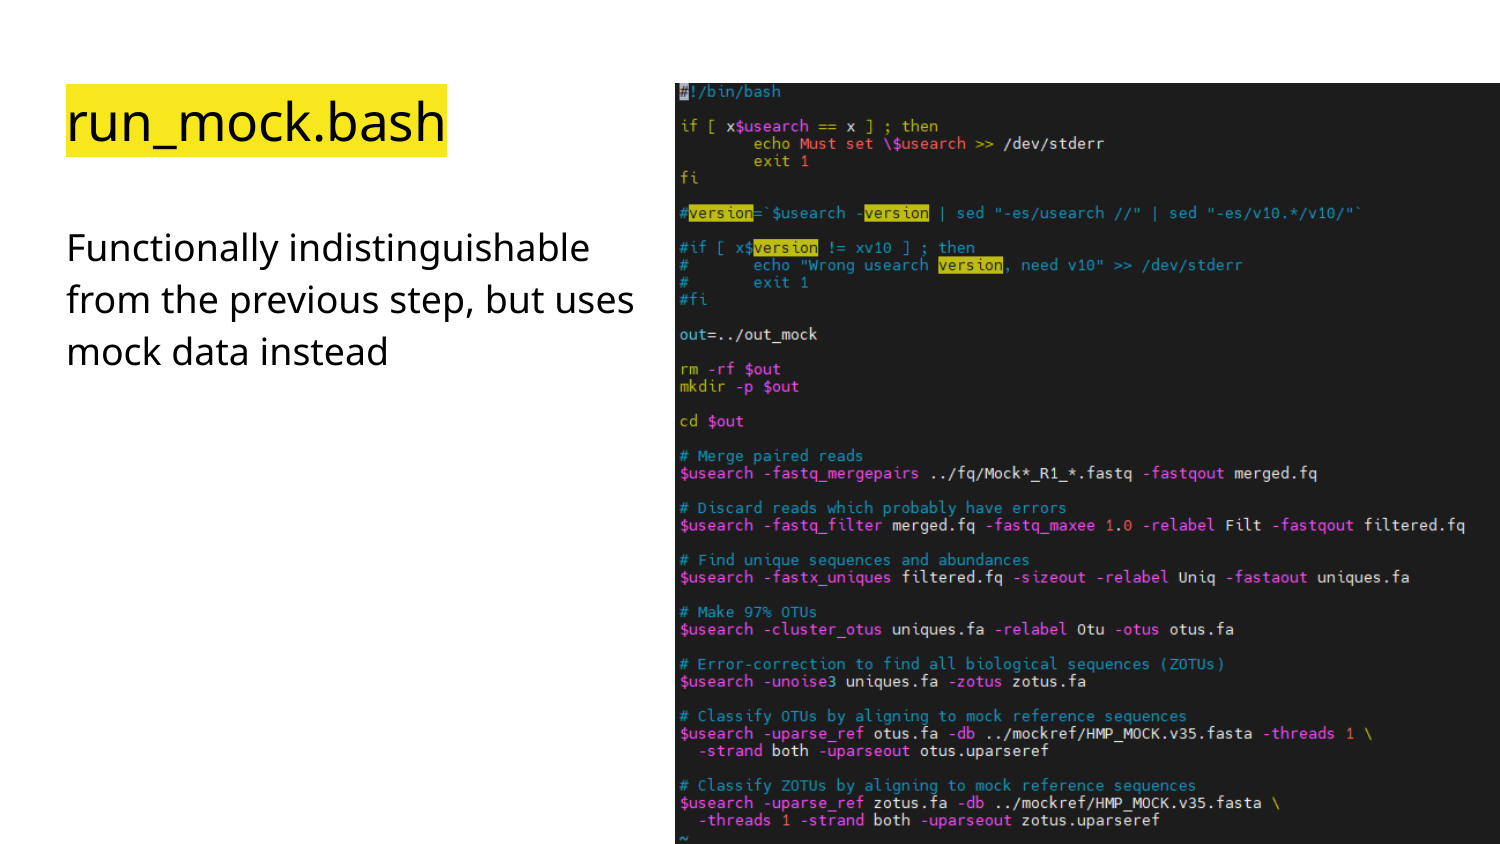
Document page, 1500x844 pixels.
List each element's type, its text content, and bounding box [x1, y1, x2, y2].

picture [675, 83, 1500, 844]
list Functionally indistinguishable from the previous step, but uses mock data instead [51, 202, 670, 750]
title run_mock.bash [51, 72, 1449, 167]
